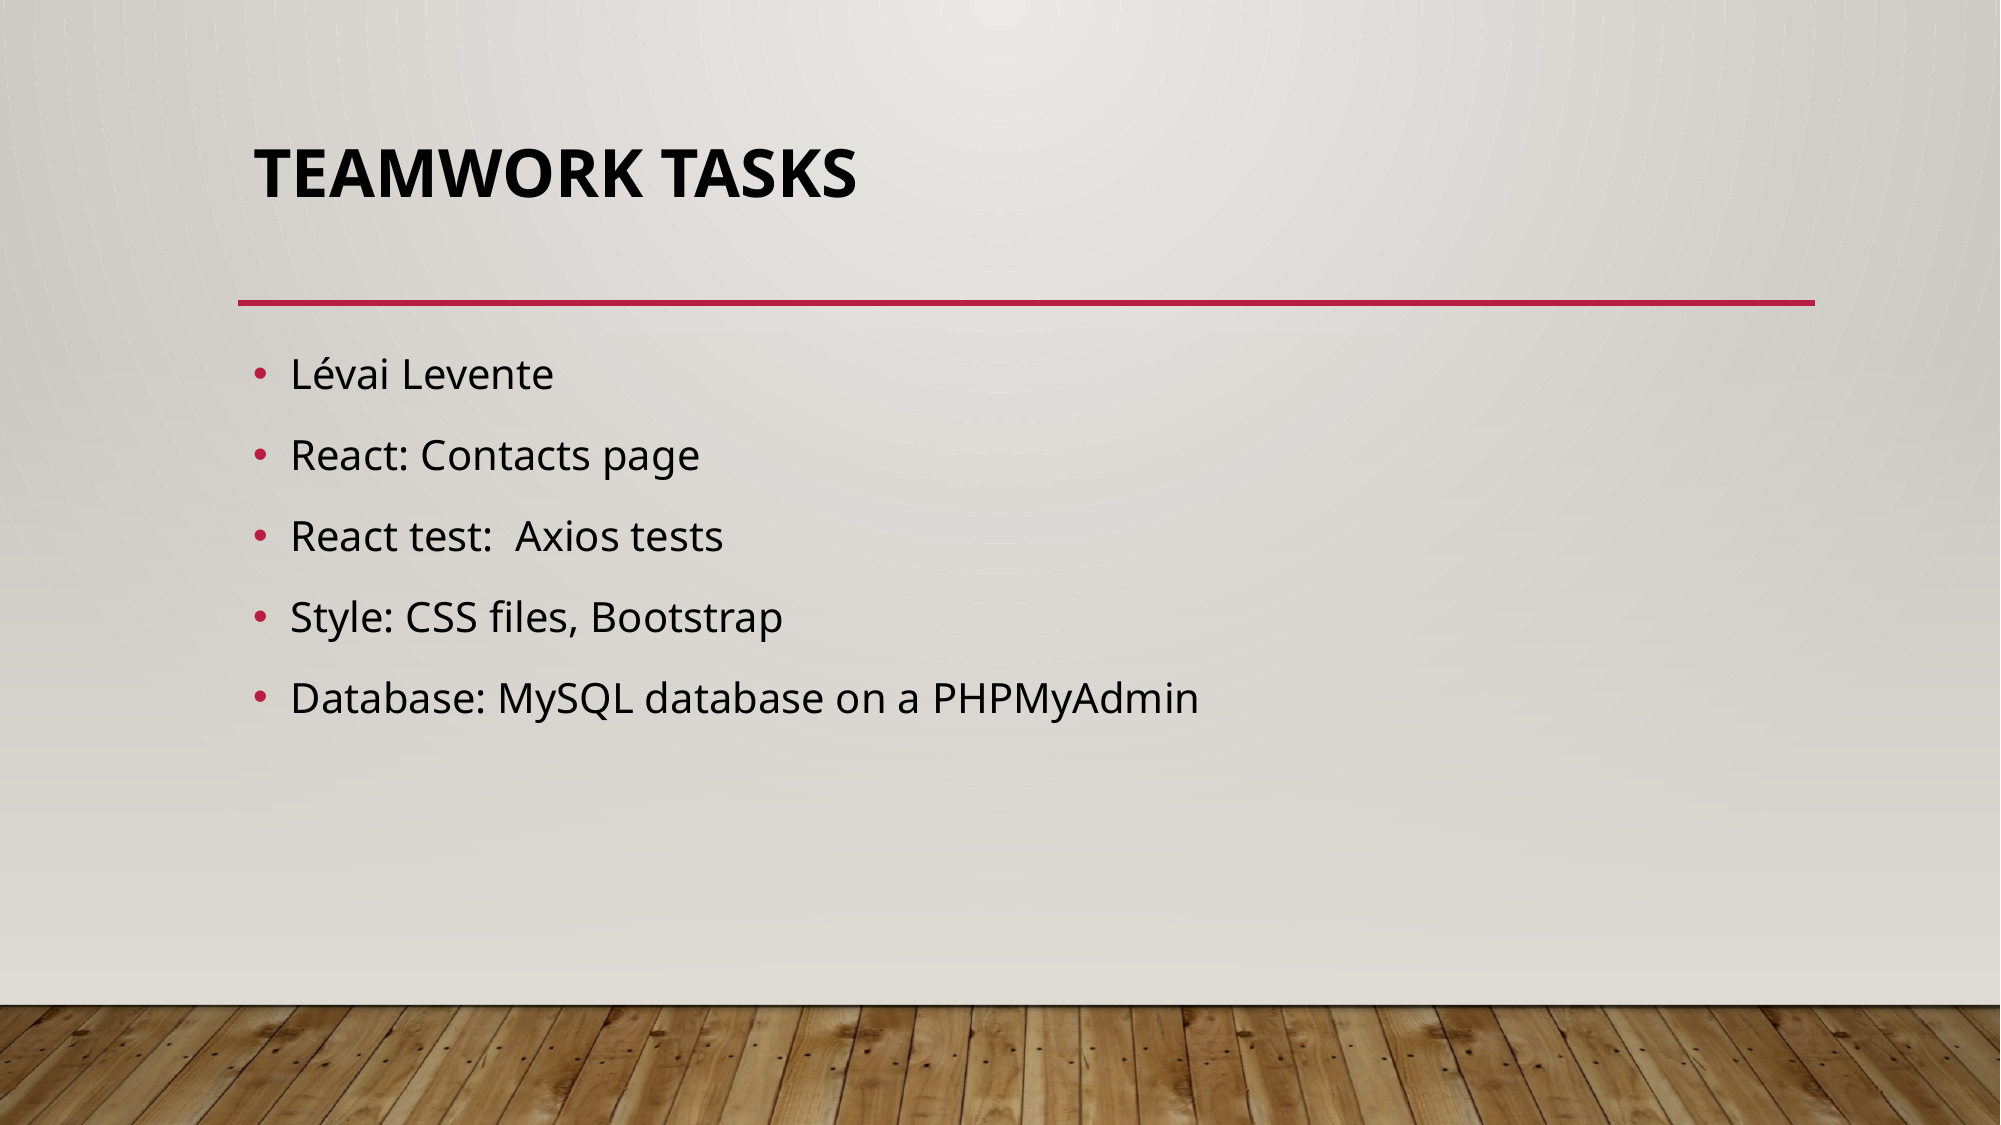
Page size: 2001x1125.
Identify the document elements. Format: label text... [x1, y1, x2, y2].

list Lévai Levente React: Contacts page React test: Axios tests Style: CSS files, Bootstrap Database: MySQL database on a PHPMyAdmin [238, 330, 1814, 897]
picture [0, 1005, 2000, 1125]
title Teamwork tasks [238, 131, 1814, 305]
